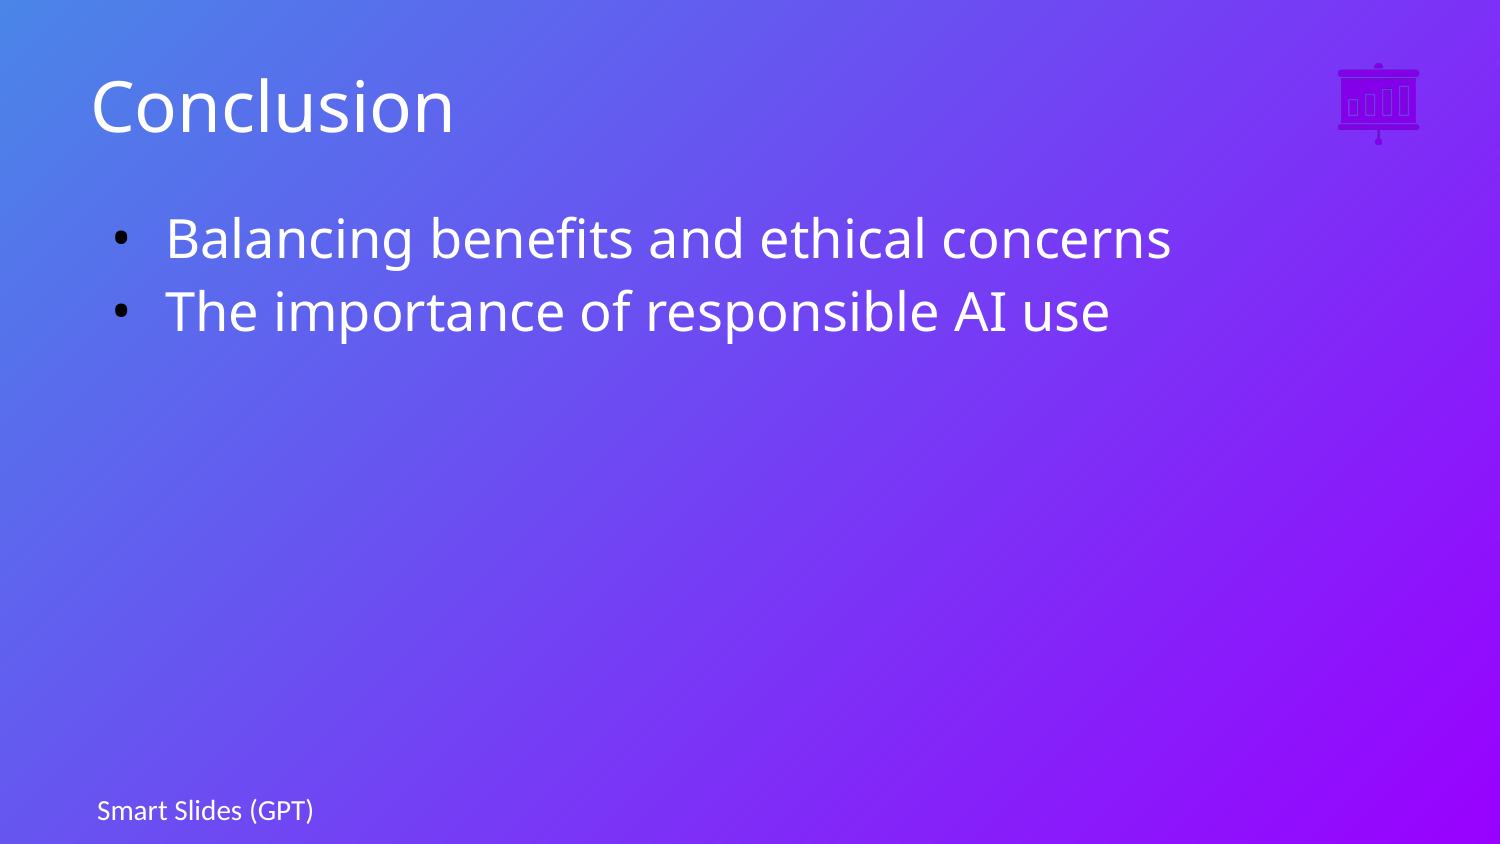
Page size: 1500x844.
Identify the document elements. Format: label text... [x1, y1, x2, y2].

title Conclusion [75, 33, 1328, 175]
picture [1332, 57, 1425, 151]
list Balancing benefits and ethical concerns The importance of responsible AI use [75, 196, 1425, 754]
